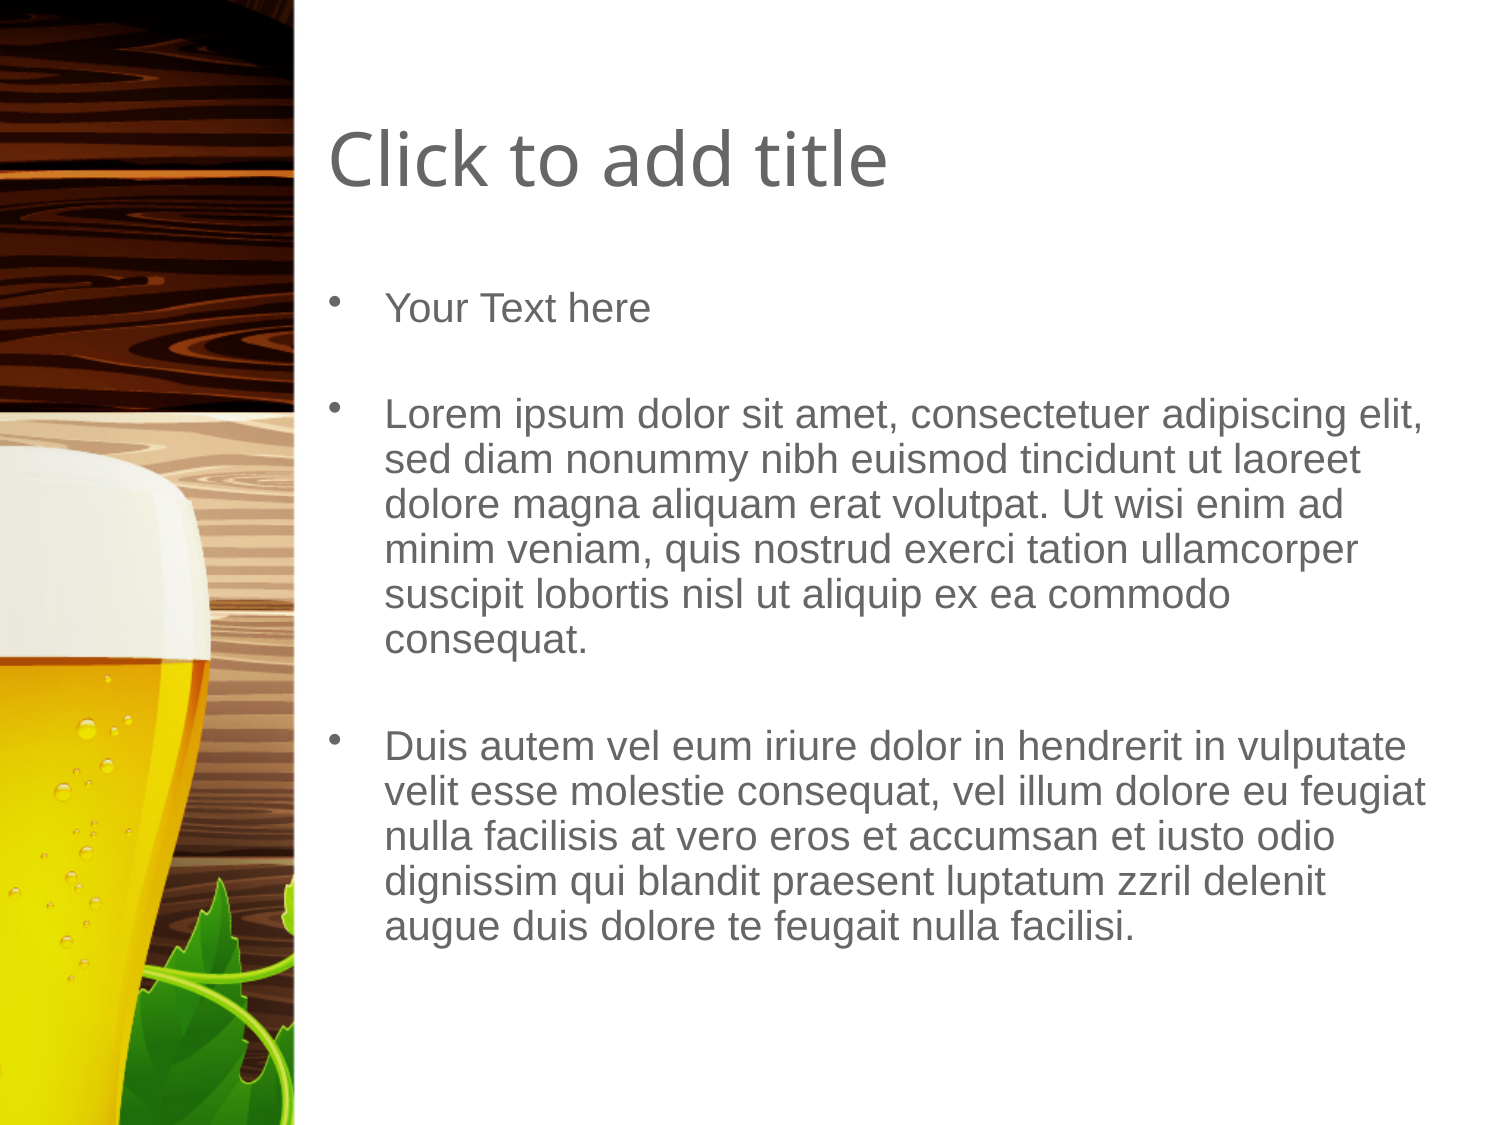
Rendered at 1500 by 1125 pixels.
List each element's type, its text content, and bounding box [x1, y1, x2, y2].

list Your Text here Lorem ipsum dolor sit amet, consectetuer adipiscing elit, sed diam nonummy nibh euismod tincidunt ut laoreet dolore magna aliquam erat volutpat. Ut wisi enim ad minim veniam, quis nostrud exerci tation ullamcorper suscipit lobortis nisl ut aliquip ex ea commodo consequat. Duis autem vel eum iriure dolor in hendrerit in vulputate velit esse molestie consequat, vel illum dolore eu feugiat nulla facilisis at vero eros et accumsan et iusto odio dignissim qui blandit praesent luptatum zzril delenit augue duis dolore te feugait nulla facilisi. [312, 278, 1447, 1071]
picture [0, 0, 1500, 1125]
title Click to add title [312, 45, 1447, 268]
